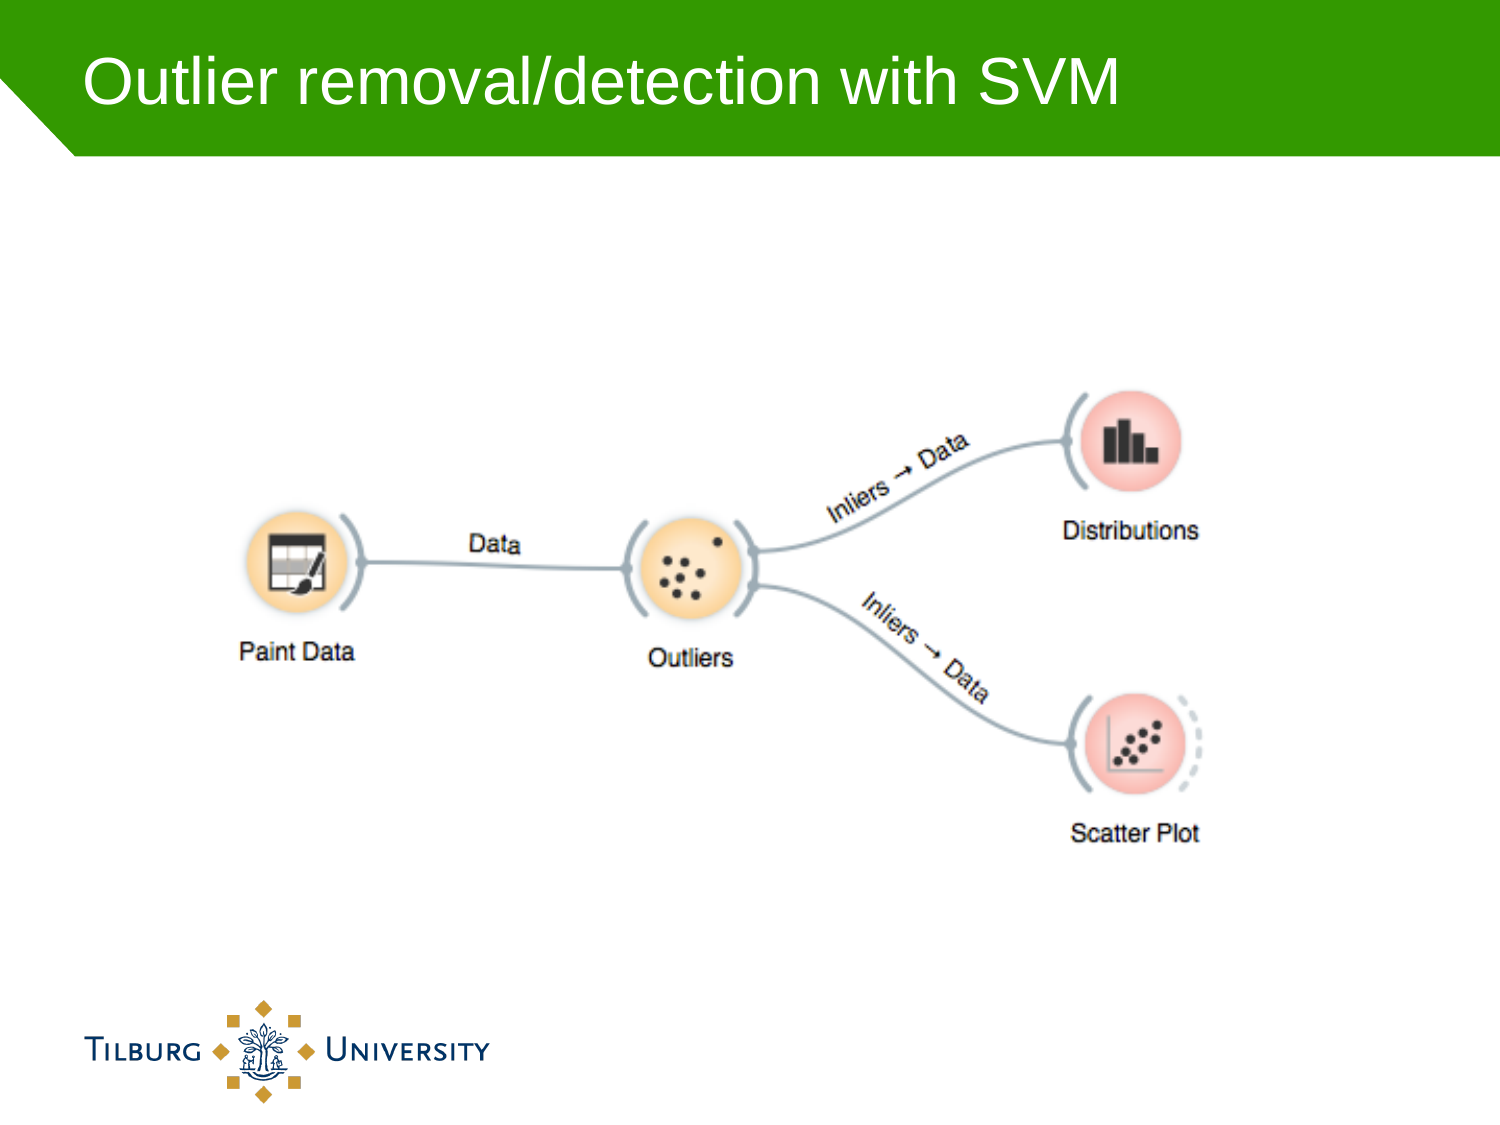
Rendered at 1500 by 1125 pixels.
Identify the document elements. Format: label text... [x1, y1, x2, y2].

picture [137, 327, 1363, 876]
picture [78, 994, 495, 1111]
title Outlier removal/detection with SVM [74, 0, 1426, 157]
